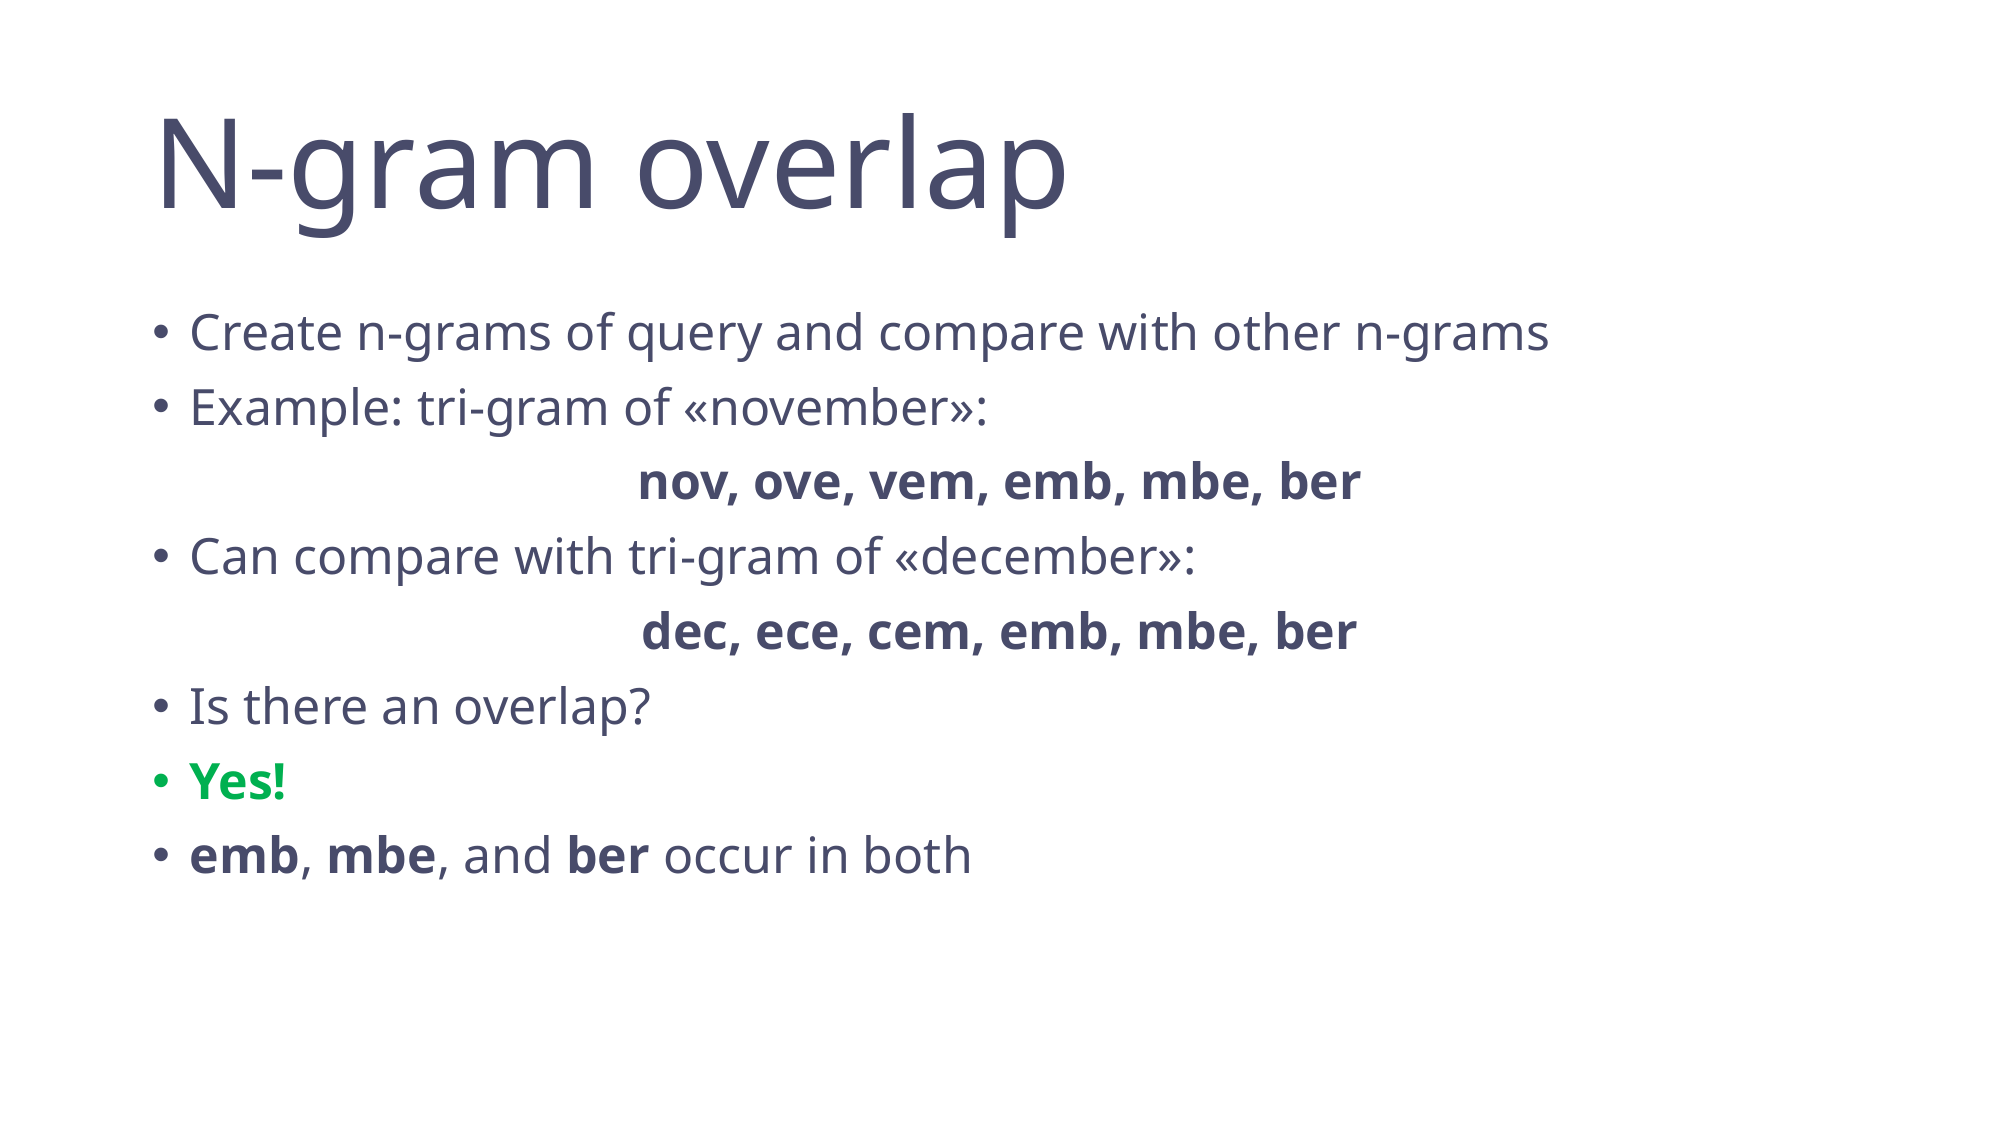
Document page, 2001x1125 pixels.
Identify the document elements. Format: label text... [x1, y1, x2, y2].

title N-gram overlap [137, 59, 1863, 278]
list Create n-grams of query and compare with other n-grams Example: tri-gram of «november»: nov, ove, vem, emb, mbe, ber Can compare with tri-gram of «december»: dec, ece, cem, emb, mbe, ber Is there an overlap? Yes! emb, mbe, and ber occur in both [137, 299, 1863, 1095]
